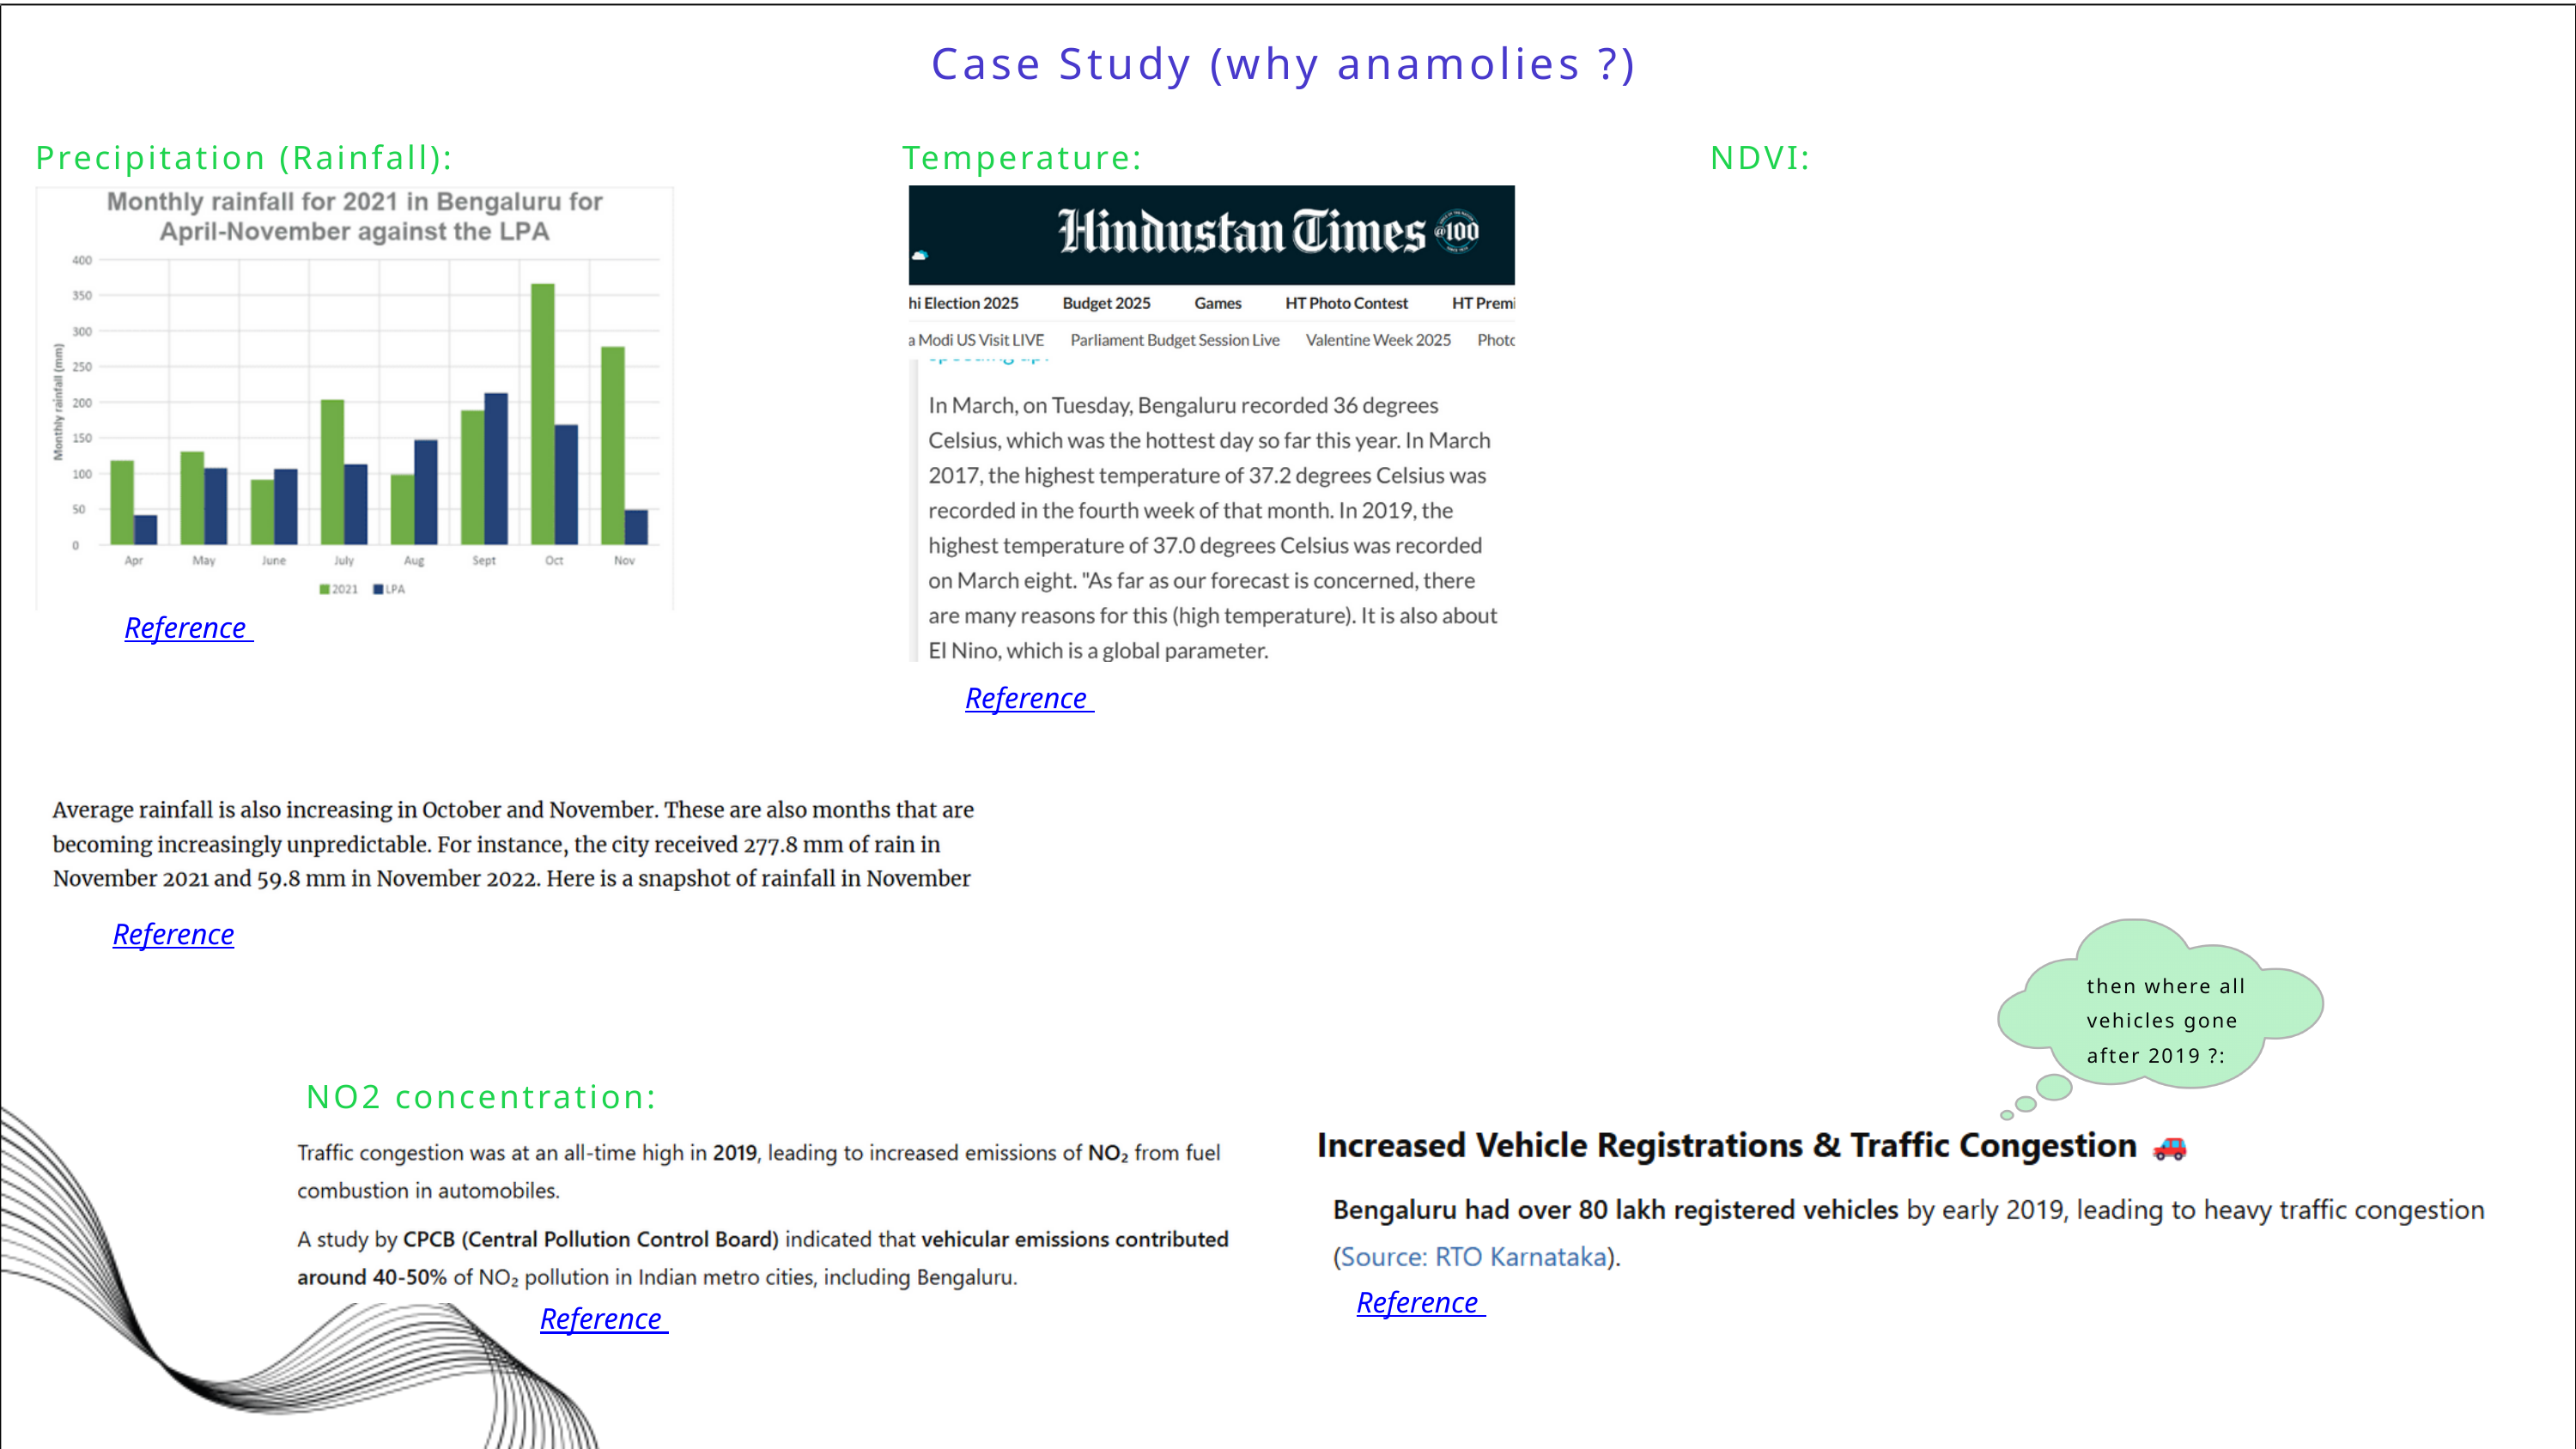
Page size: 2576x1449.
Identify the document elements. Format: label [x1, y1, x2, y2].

text_box [902, 125, 1496, 201]
text_box [931, 20, 1645, 95]
text_box [0, 3, 2576, 1449]
text_box [2087, 967, 2287, 1065]
text_box [1709, 125, 1871, 201]
text_box [34, 125, 629, 201]
text_box [305, 1064, 775, 1118]
